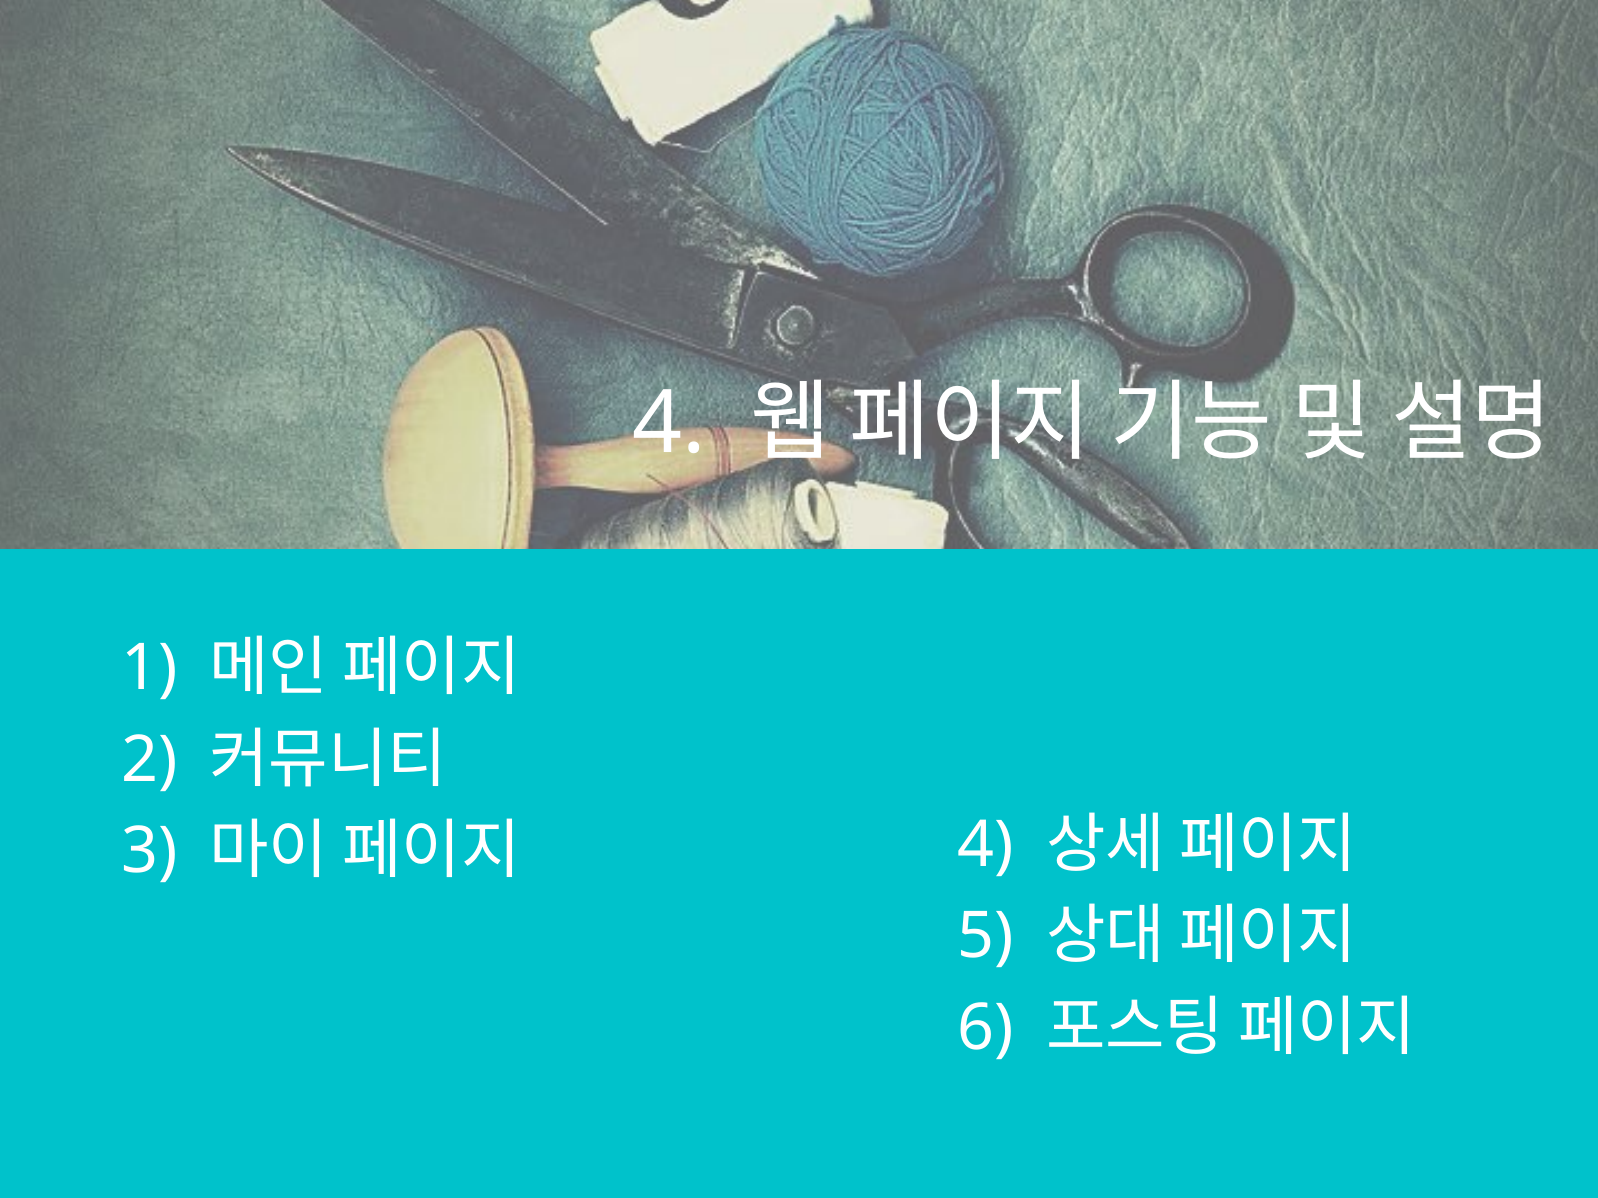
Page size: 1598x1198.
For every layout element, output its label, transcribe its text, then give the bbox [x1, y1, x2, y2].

text_box 1) 메인 페이지 2) 커뮤니티 3) 마이 페이지 [121, 610, 713, 886]
picture [0, 0, 1598, 549]
text_box 4) 상세 페이지 5) 상대 페이지 6) 포스팅 페이지 [957, 787, 1553, 1063]
